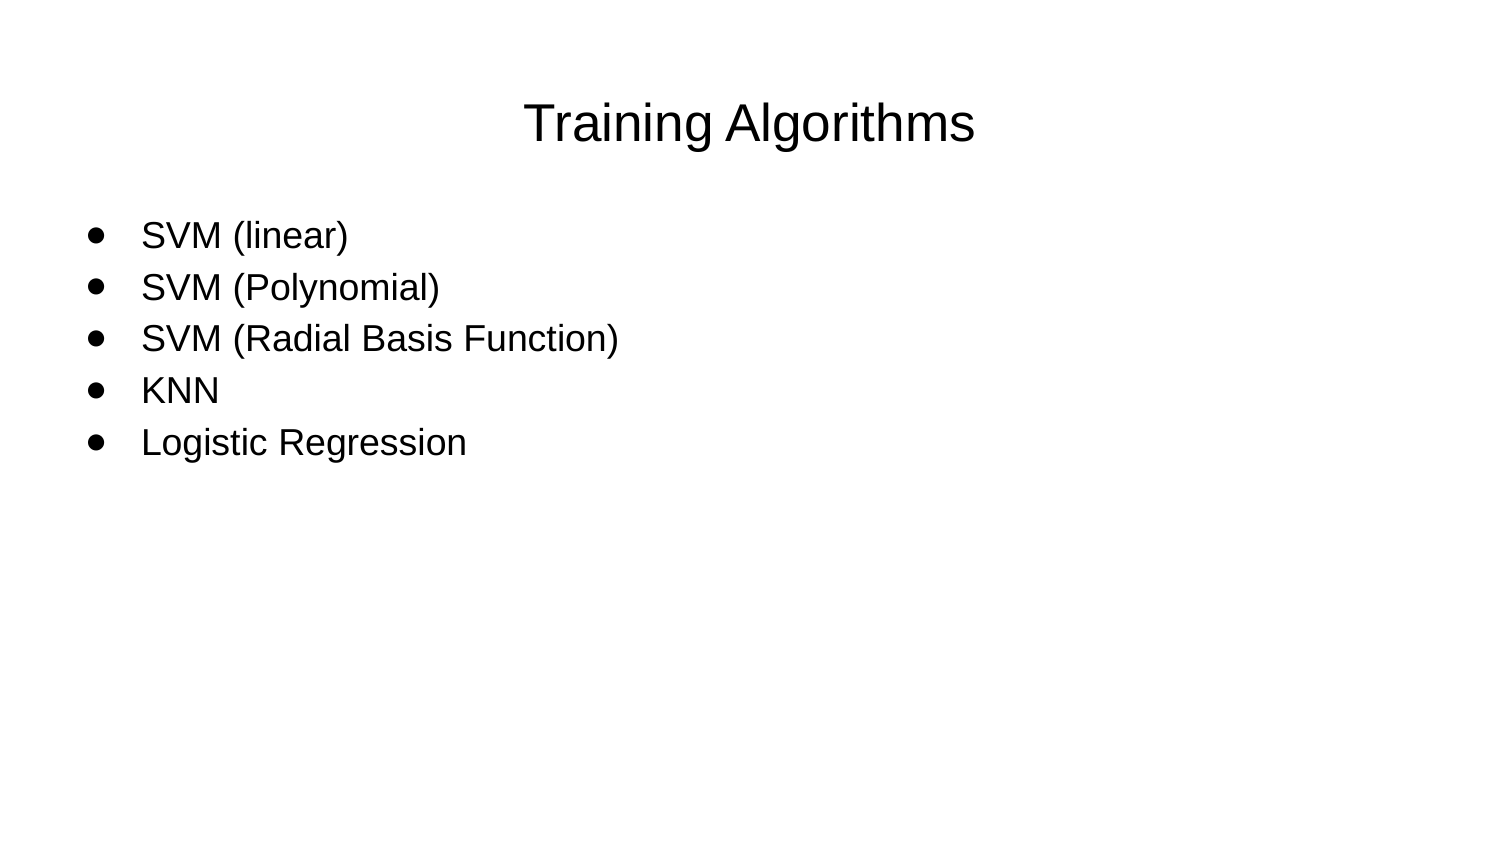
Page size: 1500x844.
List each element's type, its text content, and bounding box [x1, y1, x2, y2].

list SVM (linear) SVM (Polynomial) SVM (Radial Basis Function) KNN Logistic Regression [51, 189, 1449, 750]
title Training Algorithms [51, 72, 1449, 167]
